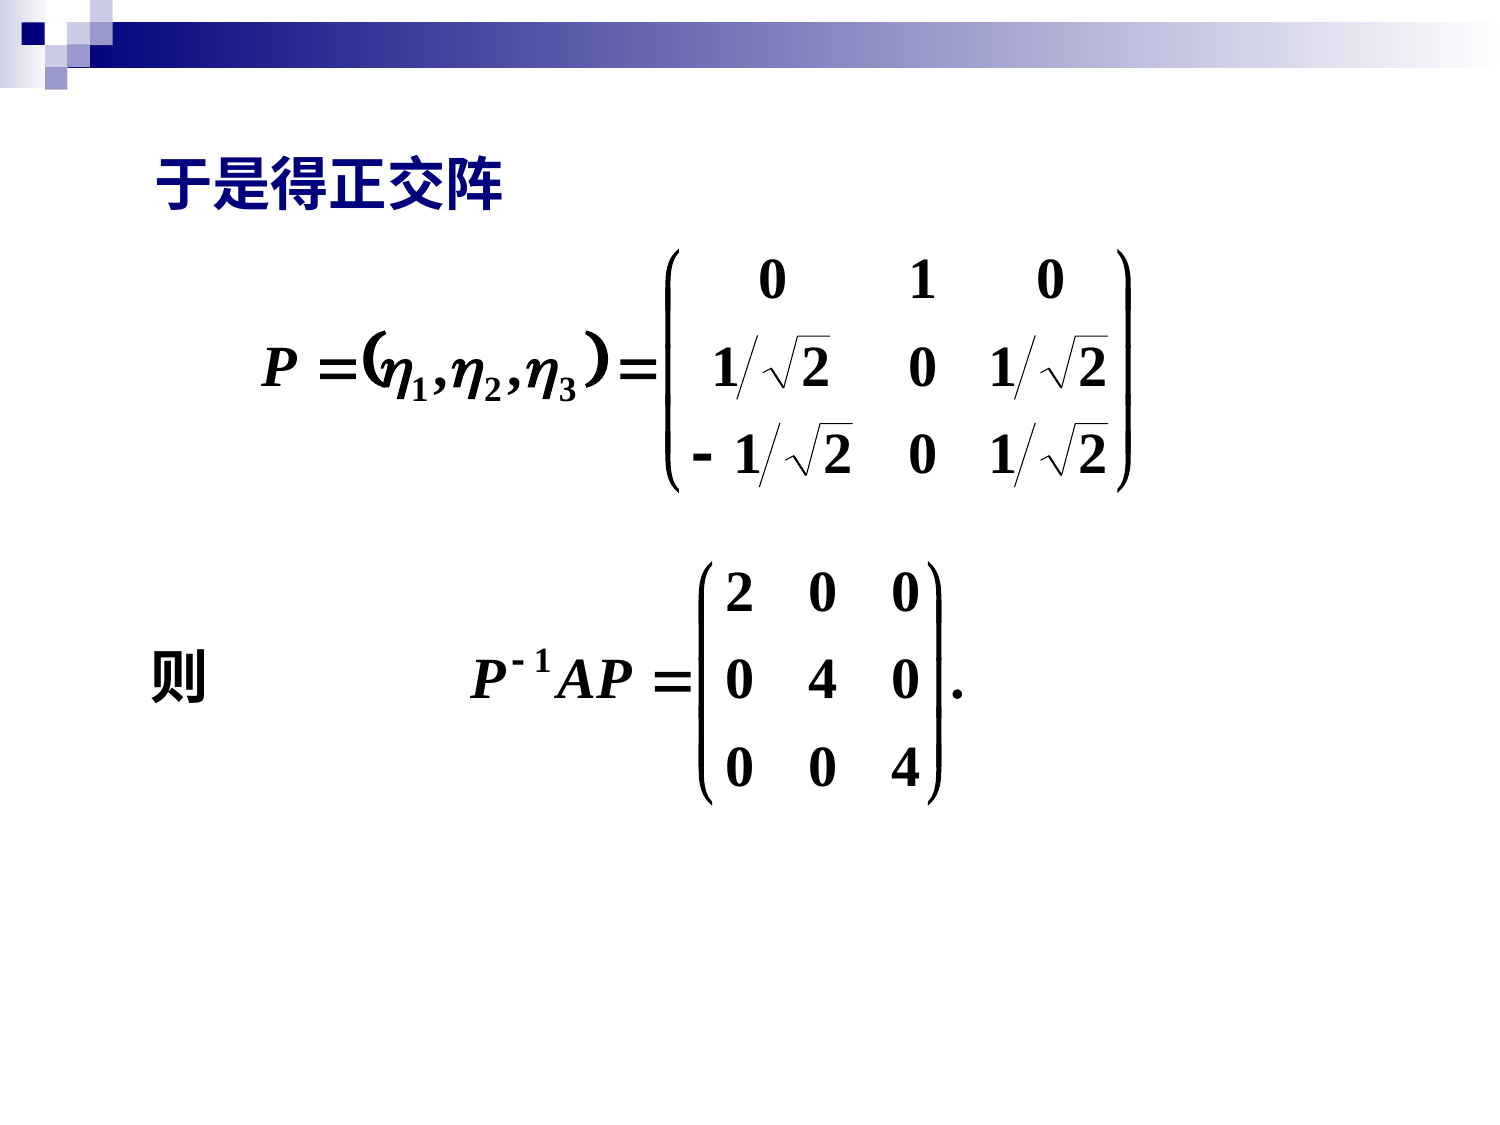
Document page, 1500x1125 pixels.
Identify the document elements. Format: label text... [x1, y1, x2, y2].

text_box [149, 559, 967, 808]
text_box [254, 246, 1142, 495]
text_box 于是得正交阵 [139, 139, 519, 225]
